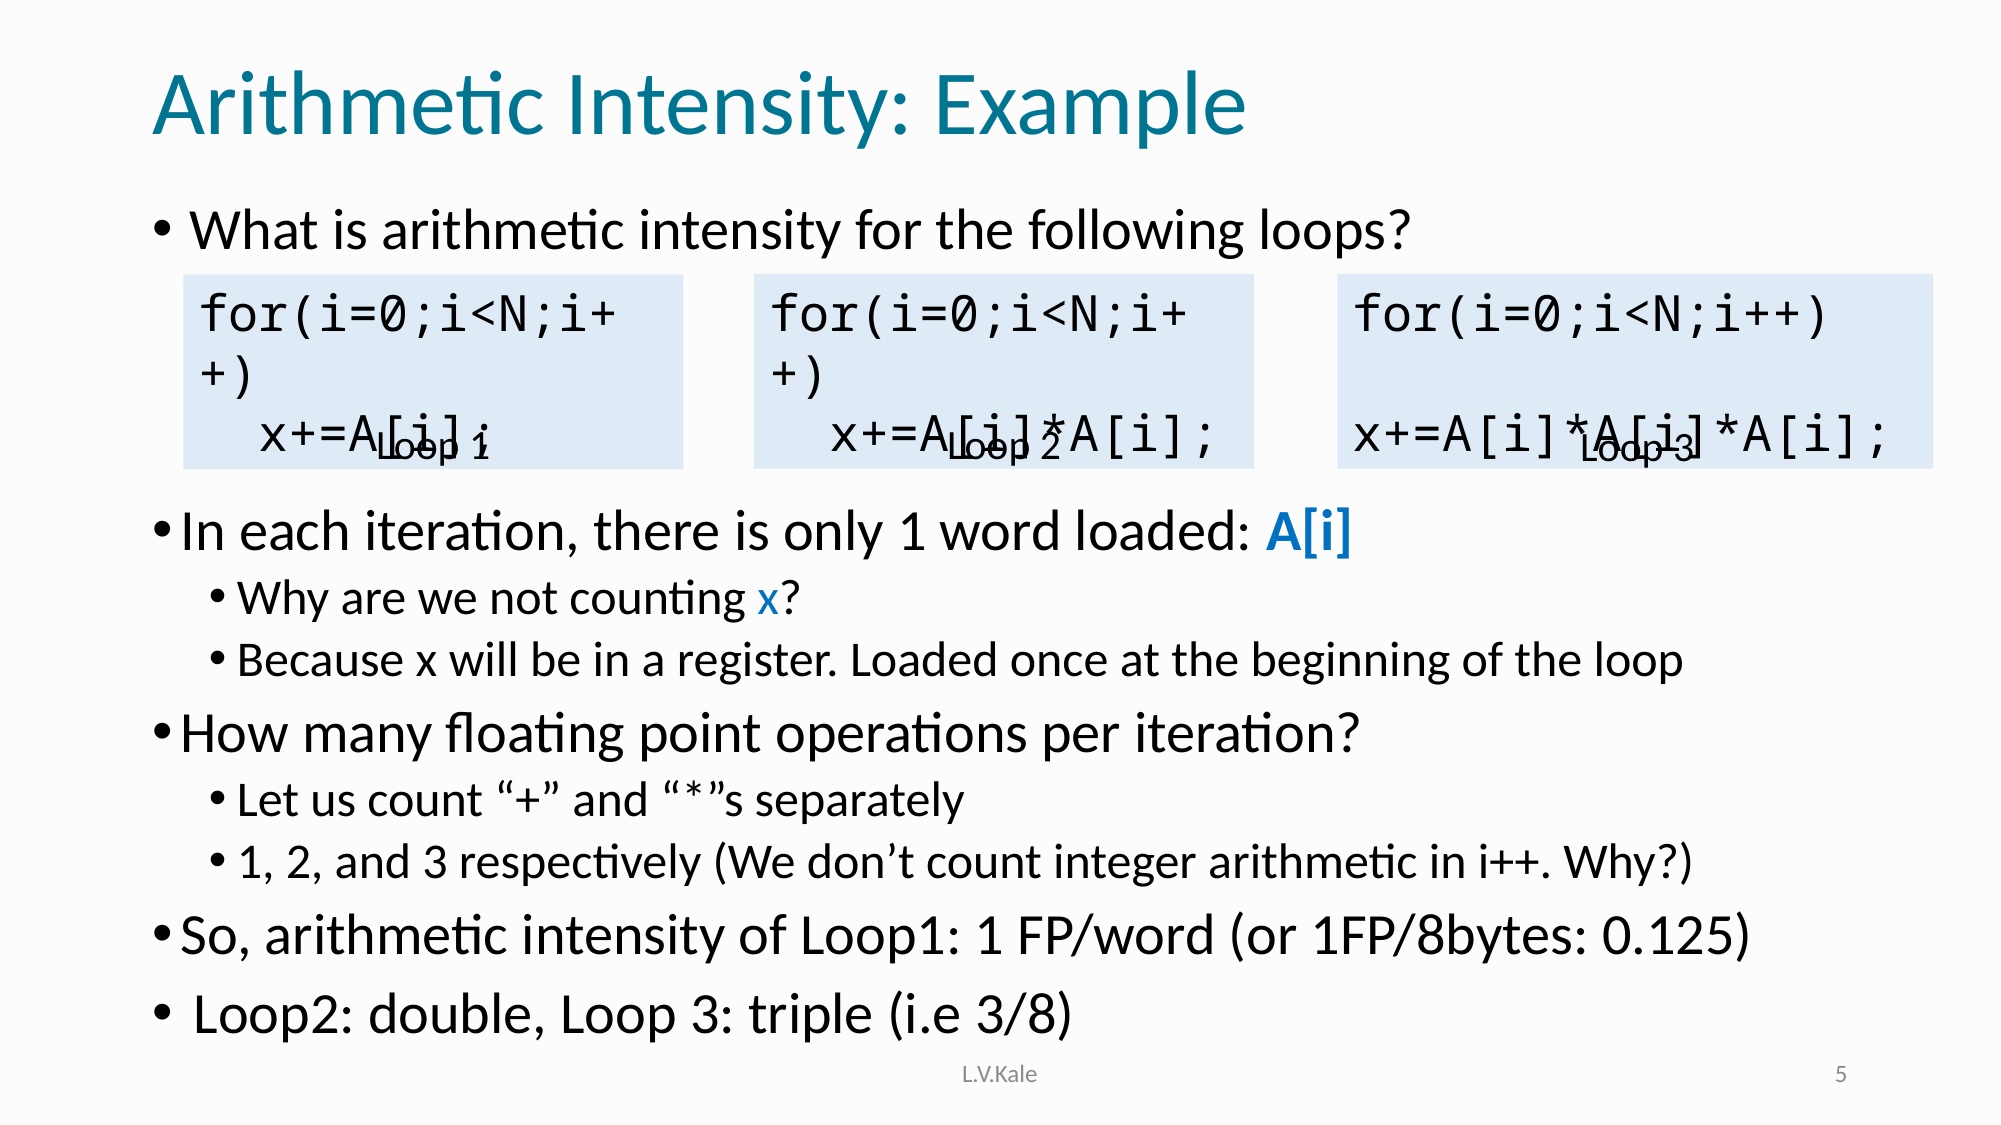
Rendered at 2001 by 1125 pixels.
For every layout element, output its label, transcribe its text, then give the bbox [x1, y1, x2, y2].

text_box for(i=0;i<N;i++) x+=A[i]; [183, 274, 684, 410]
title Arithmetic Intensity: Example [137, 41, 1863, 168]
slide_number 5 [1412, 1043, 1863, 1103]
list What is arithmetic intensity for the following loops? [137, 191, 1863, 459]
text_box for(i=0;i<N;i++) x+=A[i]*A[i]*A[i]; [1337, 273, 1934, 469]
text_box Loop 1 [183, 410, 684, 476]
footer L.V.Kale [662, 1043, 1338, 1103]
text_box Loop 2 [754, 410, 1255, 476]
text_box for(i=0;i<N;i++) x+=A[i]*A[i]; [754, 273, 1255, 410]
text_box Loop 3 [1387, 412, 1888, 477]
text_box In each iteration, there is only 1 word loaded: A[i] Why are we not counting x? Because x will be in a register. Loaded once at the beginning of the loop How many floating point operations per iteration? Let us count “+” and “*”s separately 1, 2, and 3 respectively (We don’t count integer arithmetic in i++. Why?) So, arithmetic intensity of Loop1: 1 FP/word (or 1FP/8bytes: 0.125) Loop2: double, Loop 3: triple (i.e 3/8) [137, 492, 1863, 1043]
